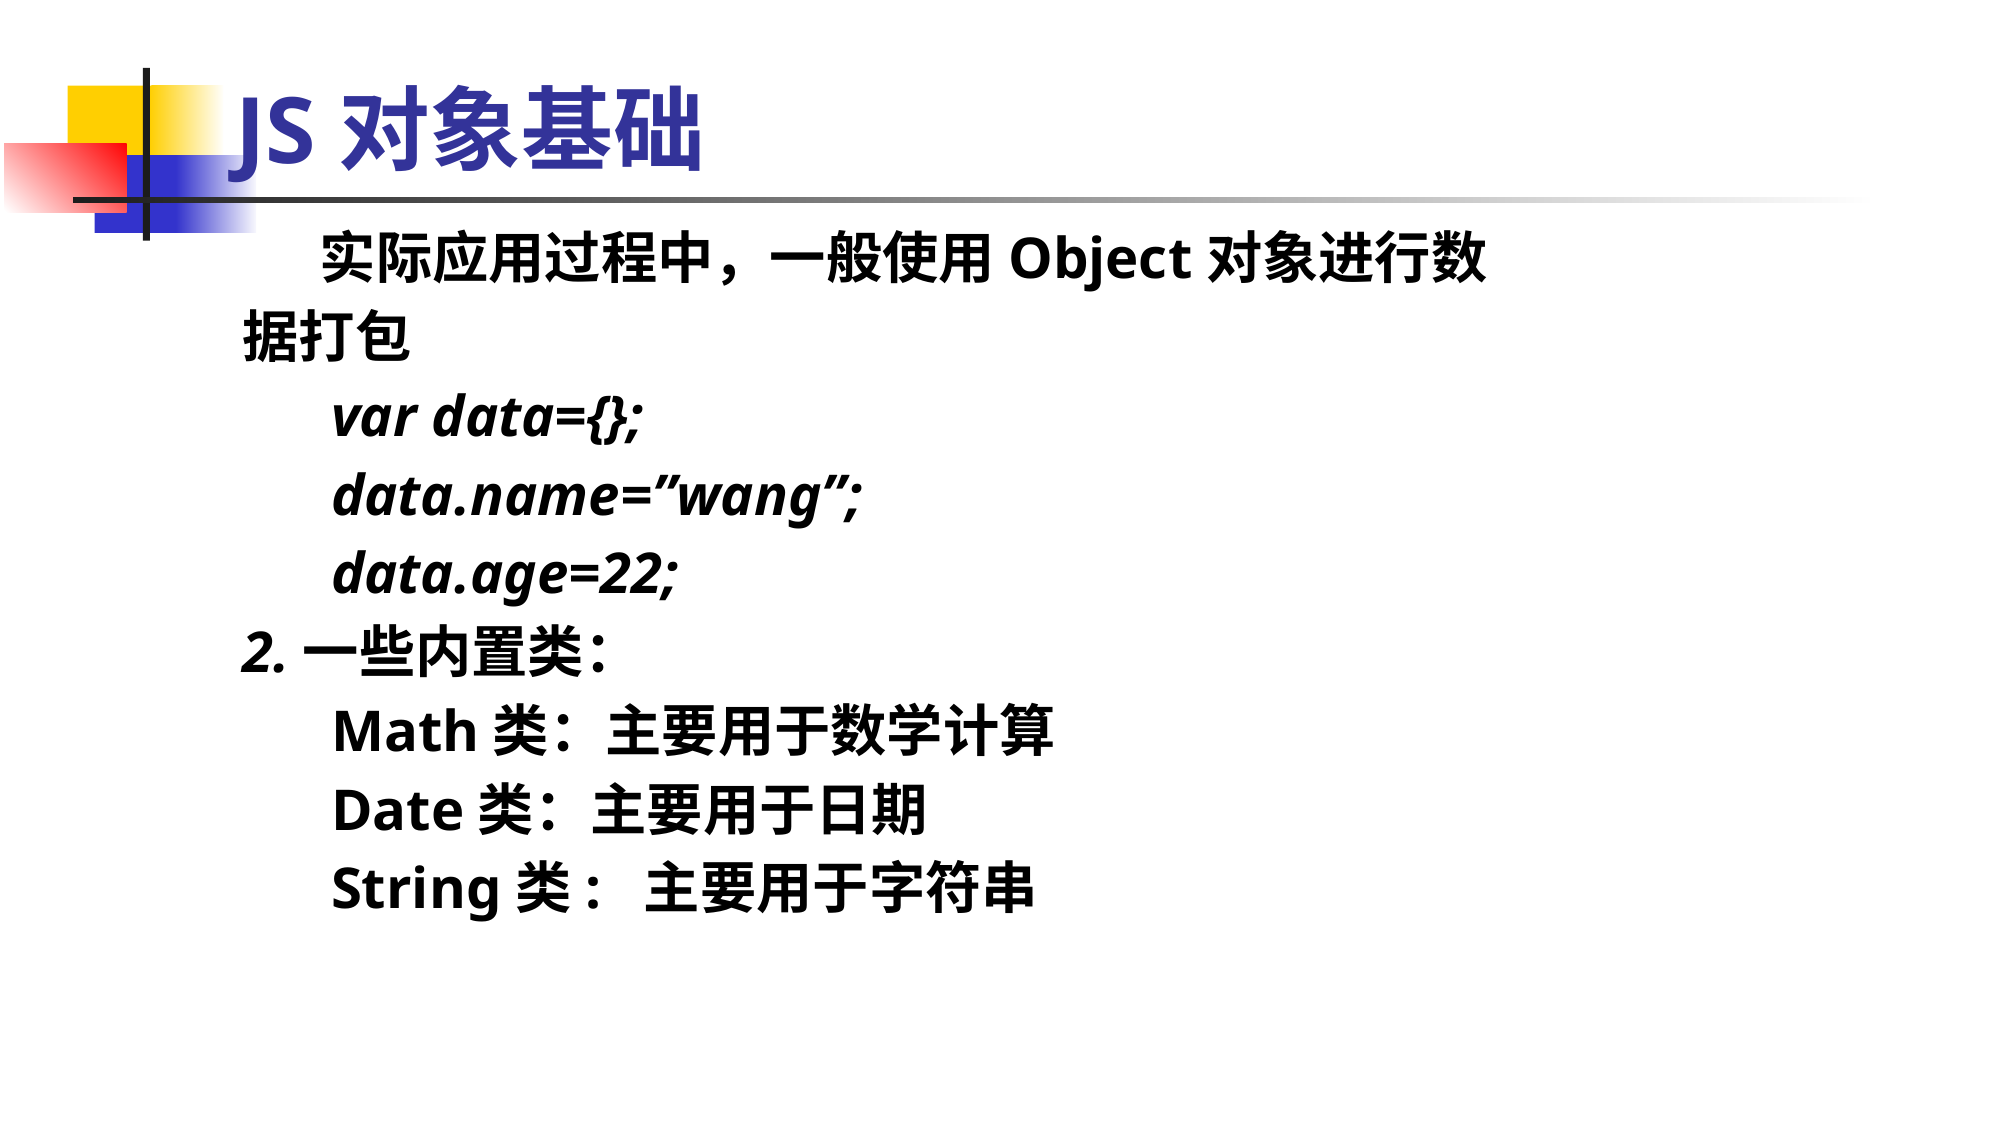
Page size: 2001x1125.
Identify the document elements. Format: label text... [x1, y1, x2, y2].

list 实际应用过程中，一般使用Object对象进行数 据打包 var data={}; data.name=”wang”; data.age=22; 2.一些内置类： Math类：主要用于数学计算 Date类：主要用于日期 String类: 主要用于字符串 [227, 214, 1638, 951]
text_box JS对象基础 [220, 64, 1459, 192]
